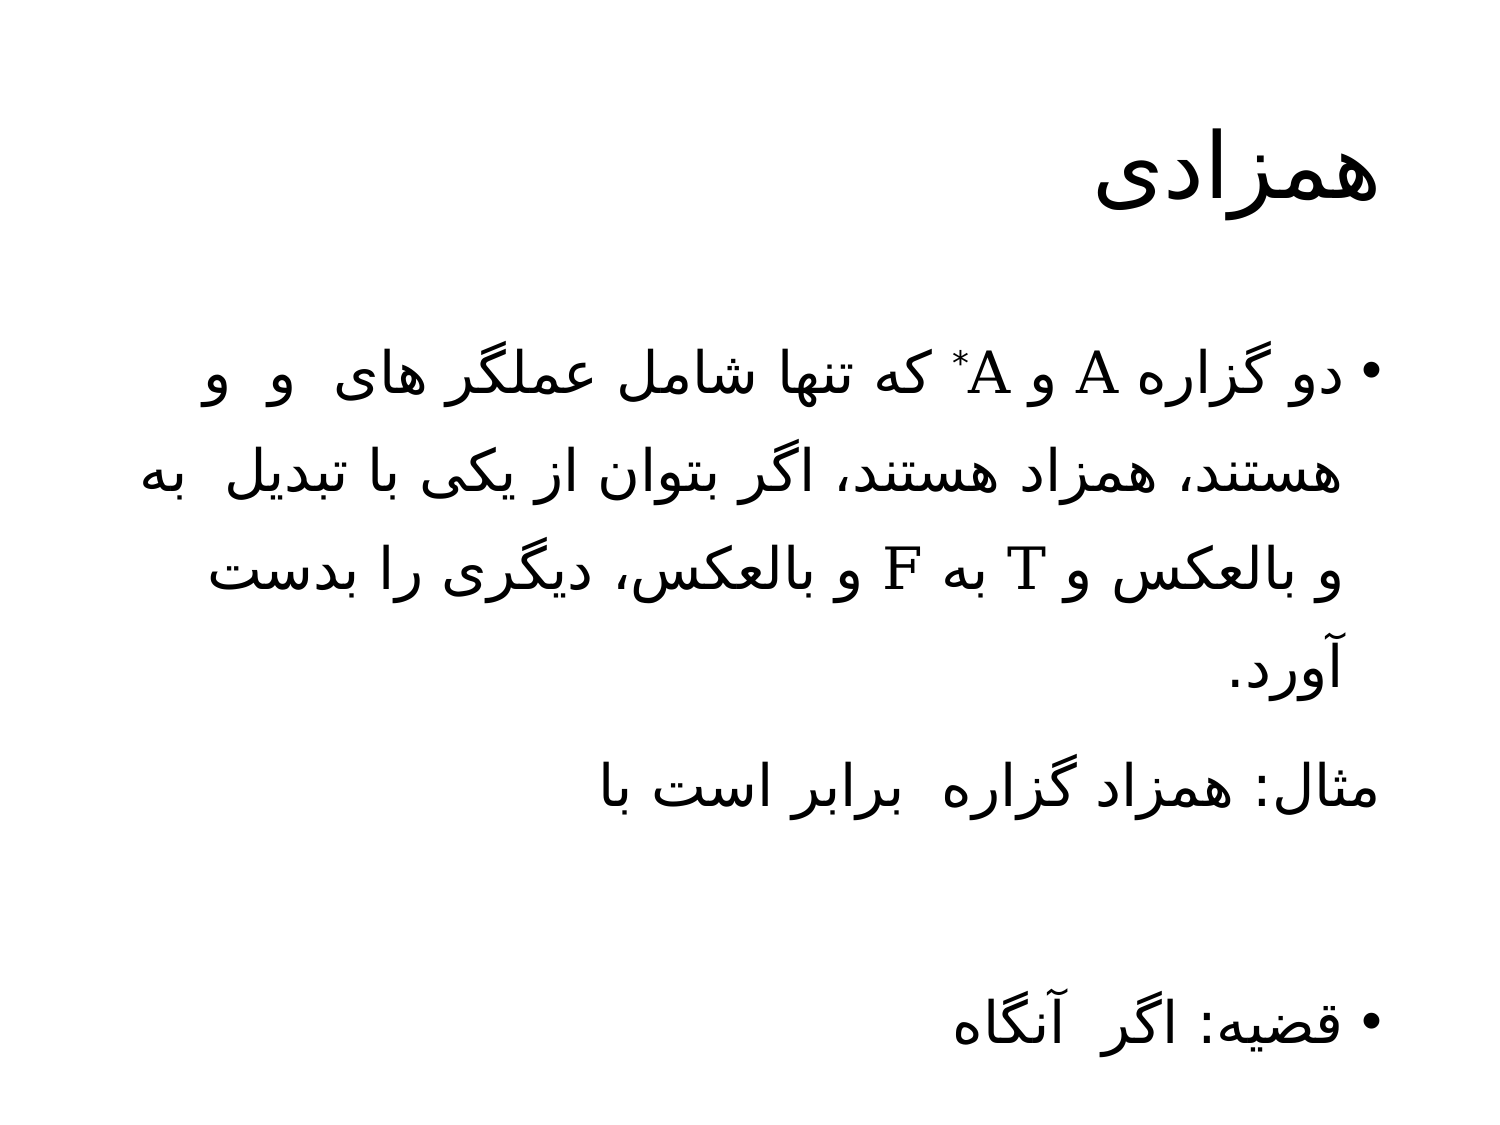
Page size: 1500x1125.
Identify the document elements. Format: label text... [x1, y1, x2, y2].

title همزادی [103, 59, 1397, 278]
